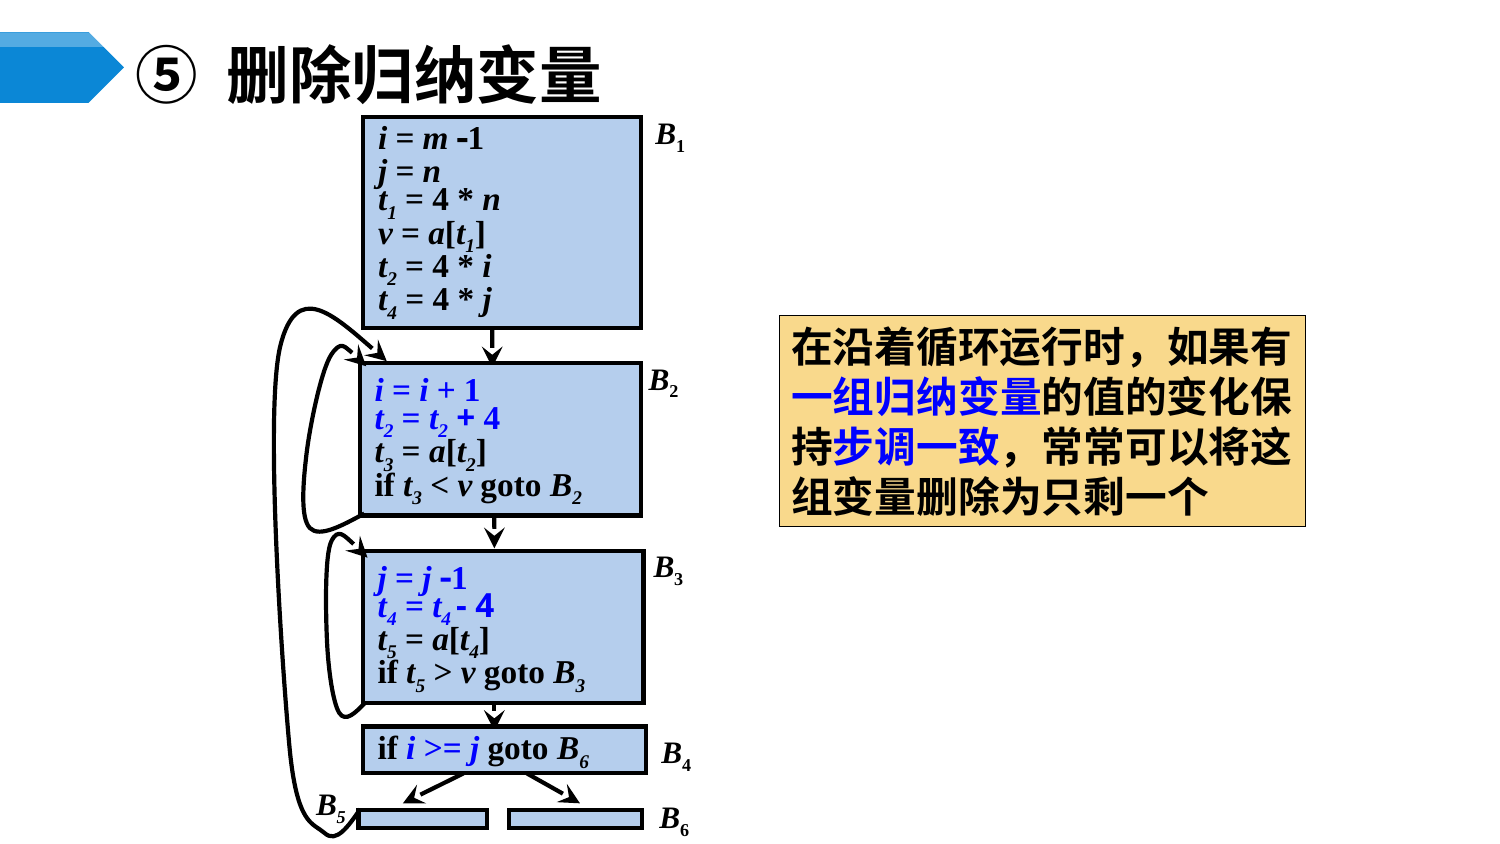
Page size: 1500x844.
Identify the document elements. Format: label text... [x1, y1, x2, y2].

title ⑤ 删除归纳变量 [123, 43, 1425, 103]
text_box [264, 113, 750, 844]
text_box 在沿着循环运行时，如果有一组归纳变量的值的变化保持步调一致，常常可以将这组变量删除为只剩一个 [779, 315, 1306, 527]
